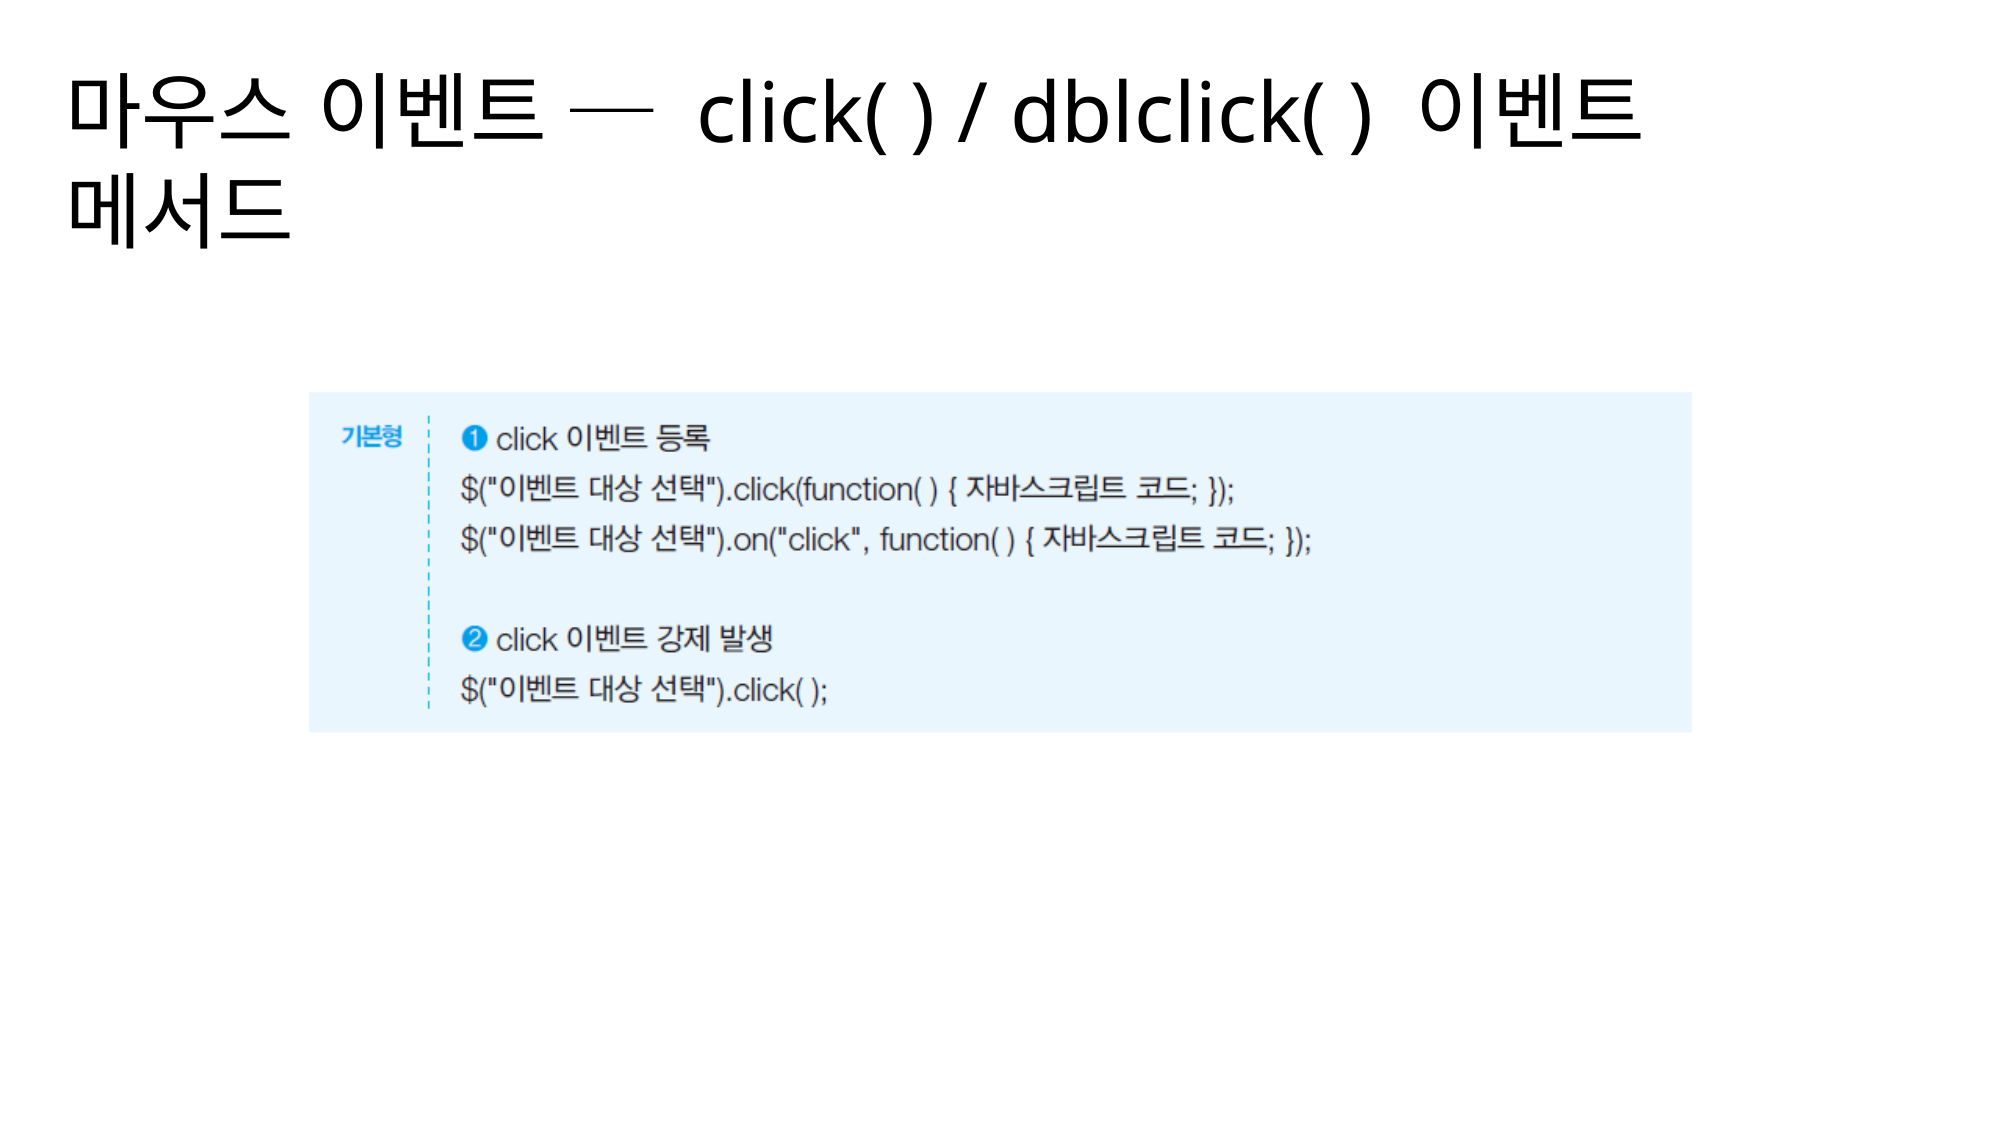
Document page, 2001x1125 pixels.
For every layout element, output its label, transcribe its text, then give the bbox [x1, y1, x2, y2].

picture [300, 383, 1700, 742]
text_box 마우스 이벤트 ─ click( ) / dblclick( ) 이벤트 메서드 [50, 52, 1888, 267]
